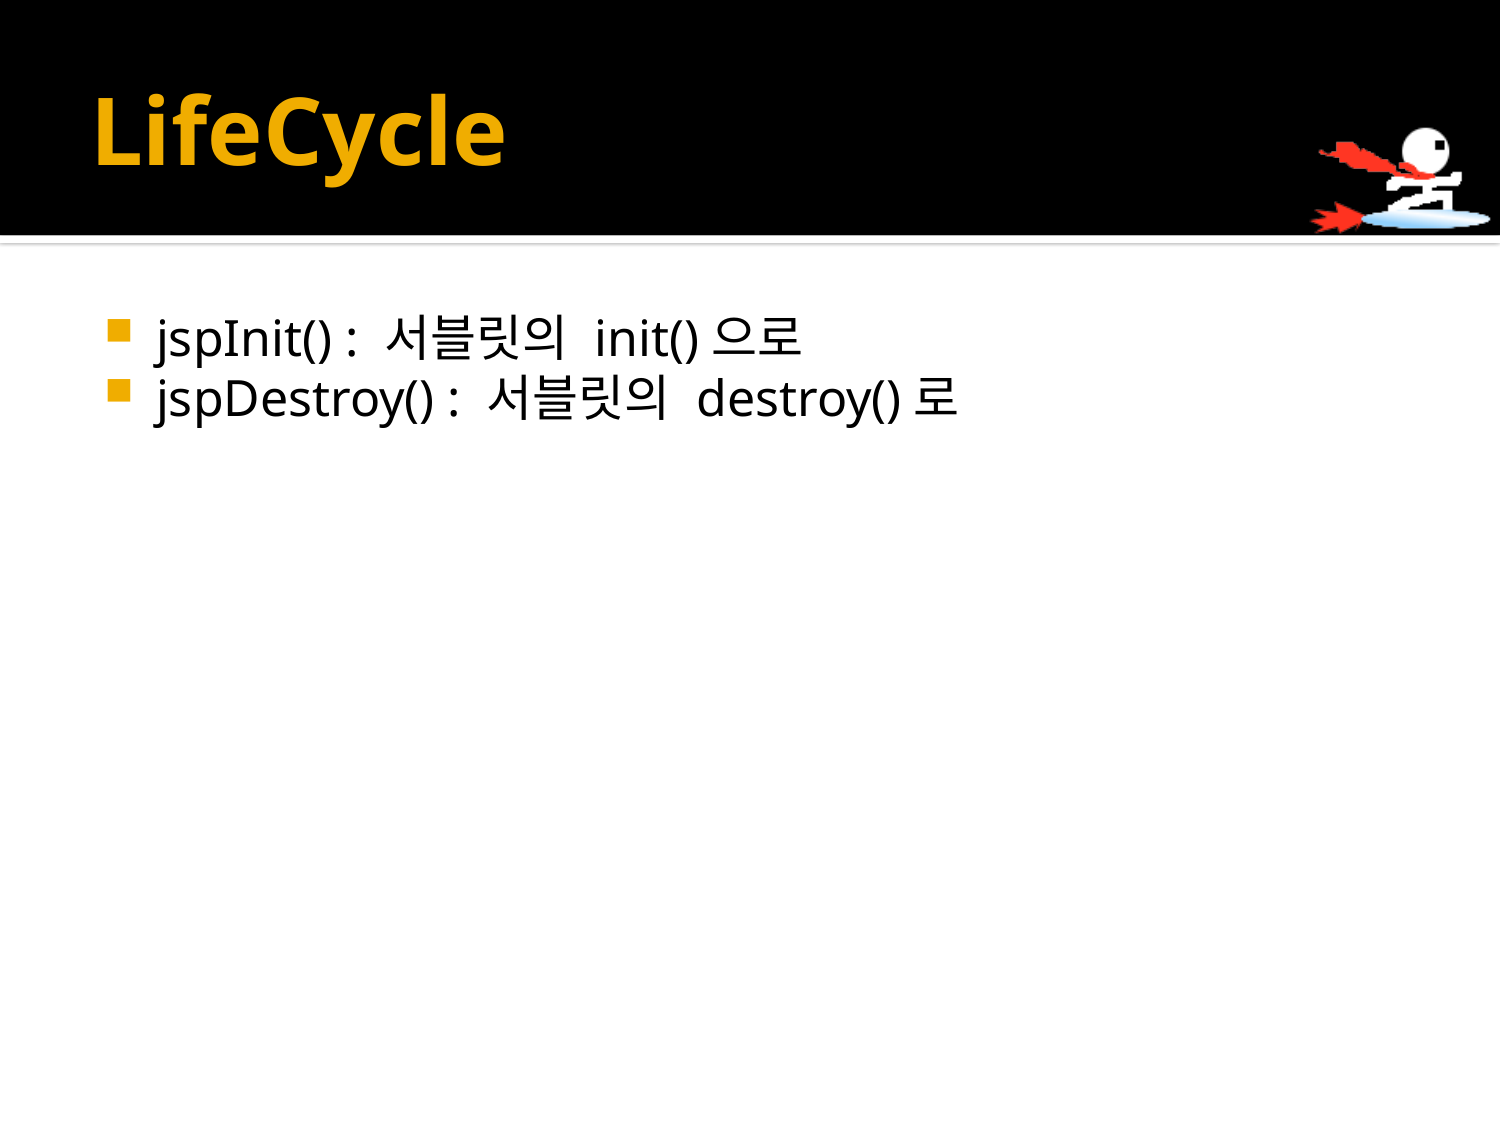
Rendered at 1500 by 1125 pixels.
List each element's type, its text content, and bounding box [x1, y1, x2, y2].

title LifeCycle [75, 25, 1425, 231]
picture [1269, 125, 1500, 235]
list jspInit() : 서블릿의 init()으로 jspDestroy() : 서블릿의 destroy()로 [75, 291, 1425, 1050]
